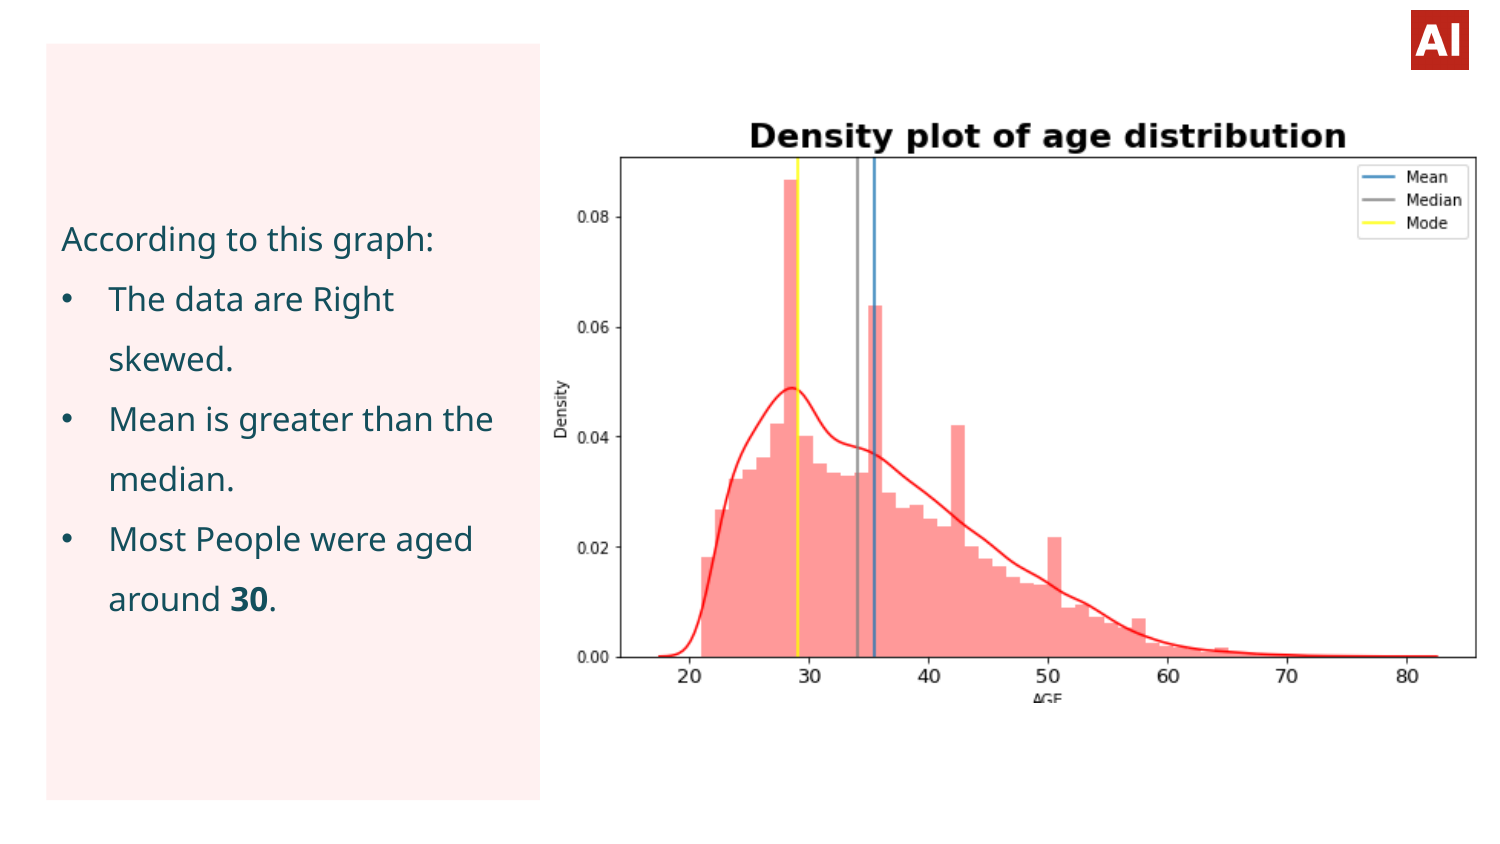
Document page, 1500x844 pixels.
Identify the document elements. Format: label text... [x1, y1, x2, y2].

text_box According to this graph: The data are Right skewed. Mean is greater than the median. Most People were aged around 30. [46, 43, 540, 801]
picture [1411, 10, 1469, 70]
picture [515, 110, 1500, 704]
